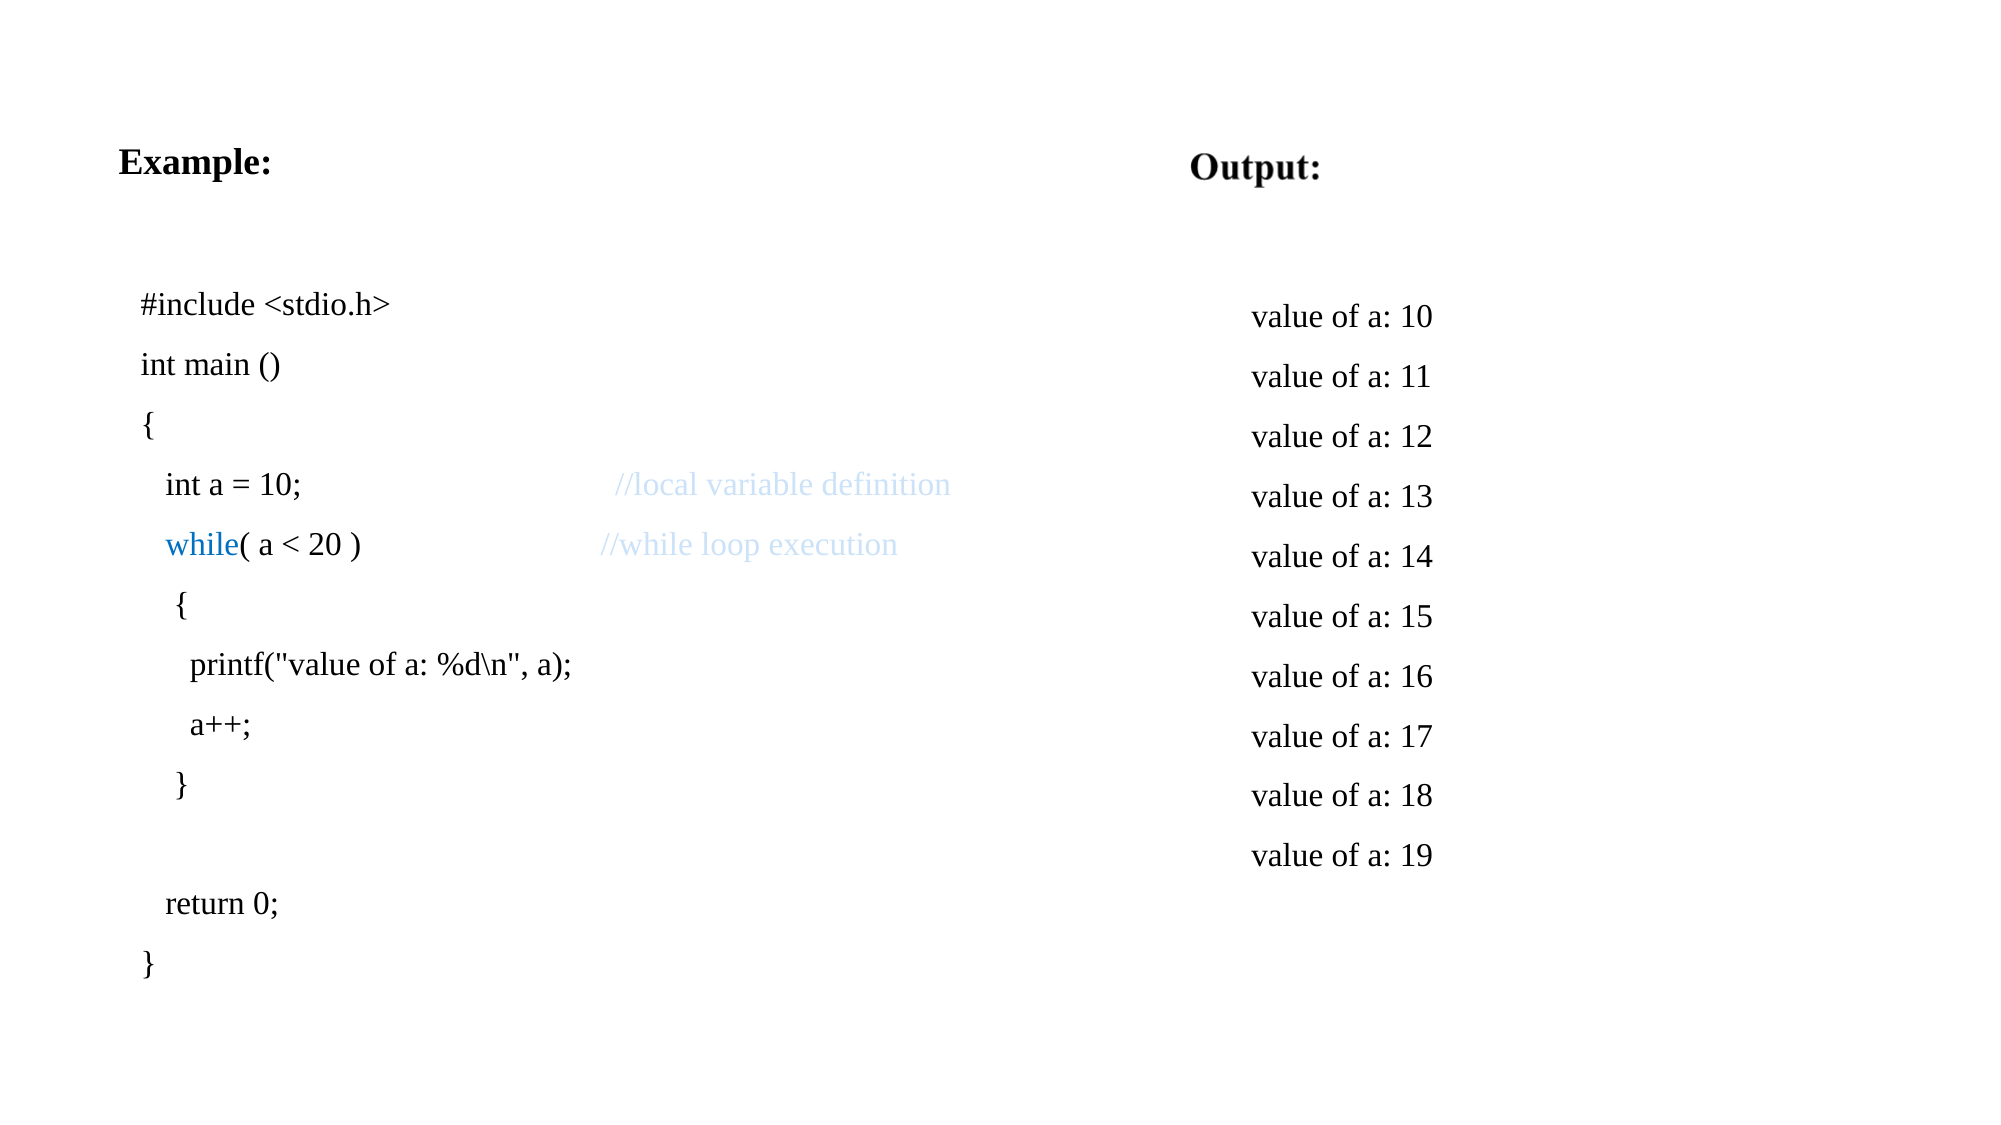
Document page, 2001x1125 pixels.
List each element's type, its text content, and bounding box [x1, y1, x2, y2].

text_box Example: [103, 129, 305, 190]
text_box #include <stdio.h> int main () { int a = 10; //local variable definition while( a < 20 ) //while loop execution { printf("value of a: %d\n", a); a++; } return 0; } [125, 255, 1127, 989]
picture [1166, 129, 1376, 212]
text_box value of a: 10 value of a: 11 value of a: 12 value of a: 13 value of a: 14 value of a: 15 value of a: 16 value of a: 17 value of a: 18 value of a: 19 [1236, 267, 1514, 881]
